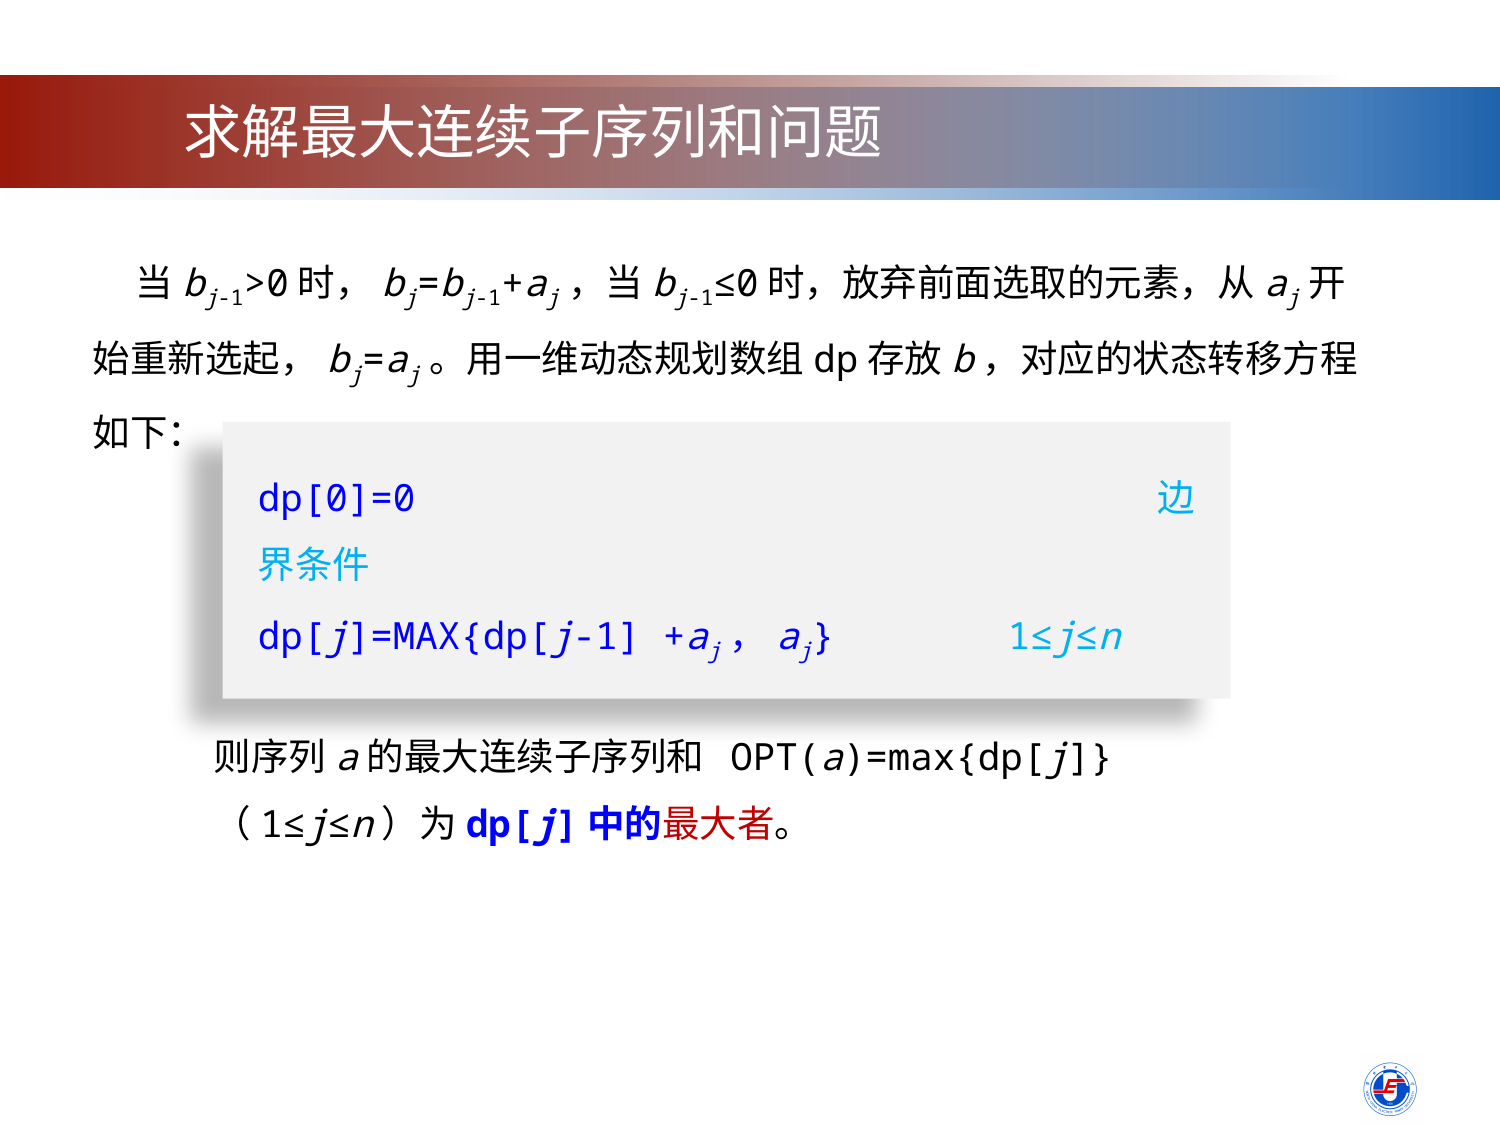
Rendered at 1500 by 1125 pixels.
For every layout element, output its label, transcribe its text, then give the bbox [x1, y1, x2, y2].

text_box 当bj-1>0时，bj=bj-1+aj，当bj-1≤0时，放弃前面选取的元素，从aj开始重新选起，bj=aj。用一维动态规划数组dp存放b，对应的状态转移方程如下： [78, 225, 1398, 462]
text_box dp[0]=0 边界条件 dp[j]=MAX{dp[j-1] +aj，aj} 1≤j≤n [222, 421, 1231, 699]
text_box 求解最大连续子序列和问题 [81, 87, 985, 173]
picture [1359, 1054, 1425, 1125]
text_box 则序列a的最大连续子序列和 OPT(a)=max{dp[j]}（1≤j≤n）为dp[j]中的最大者。 [199, 703, 1325, 853]
